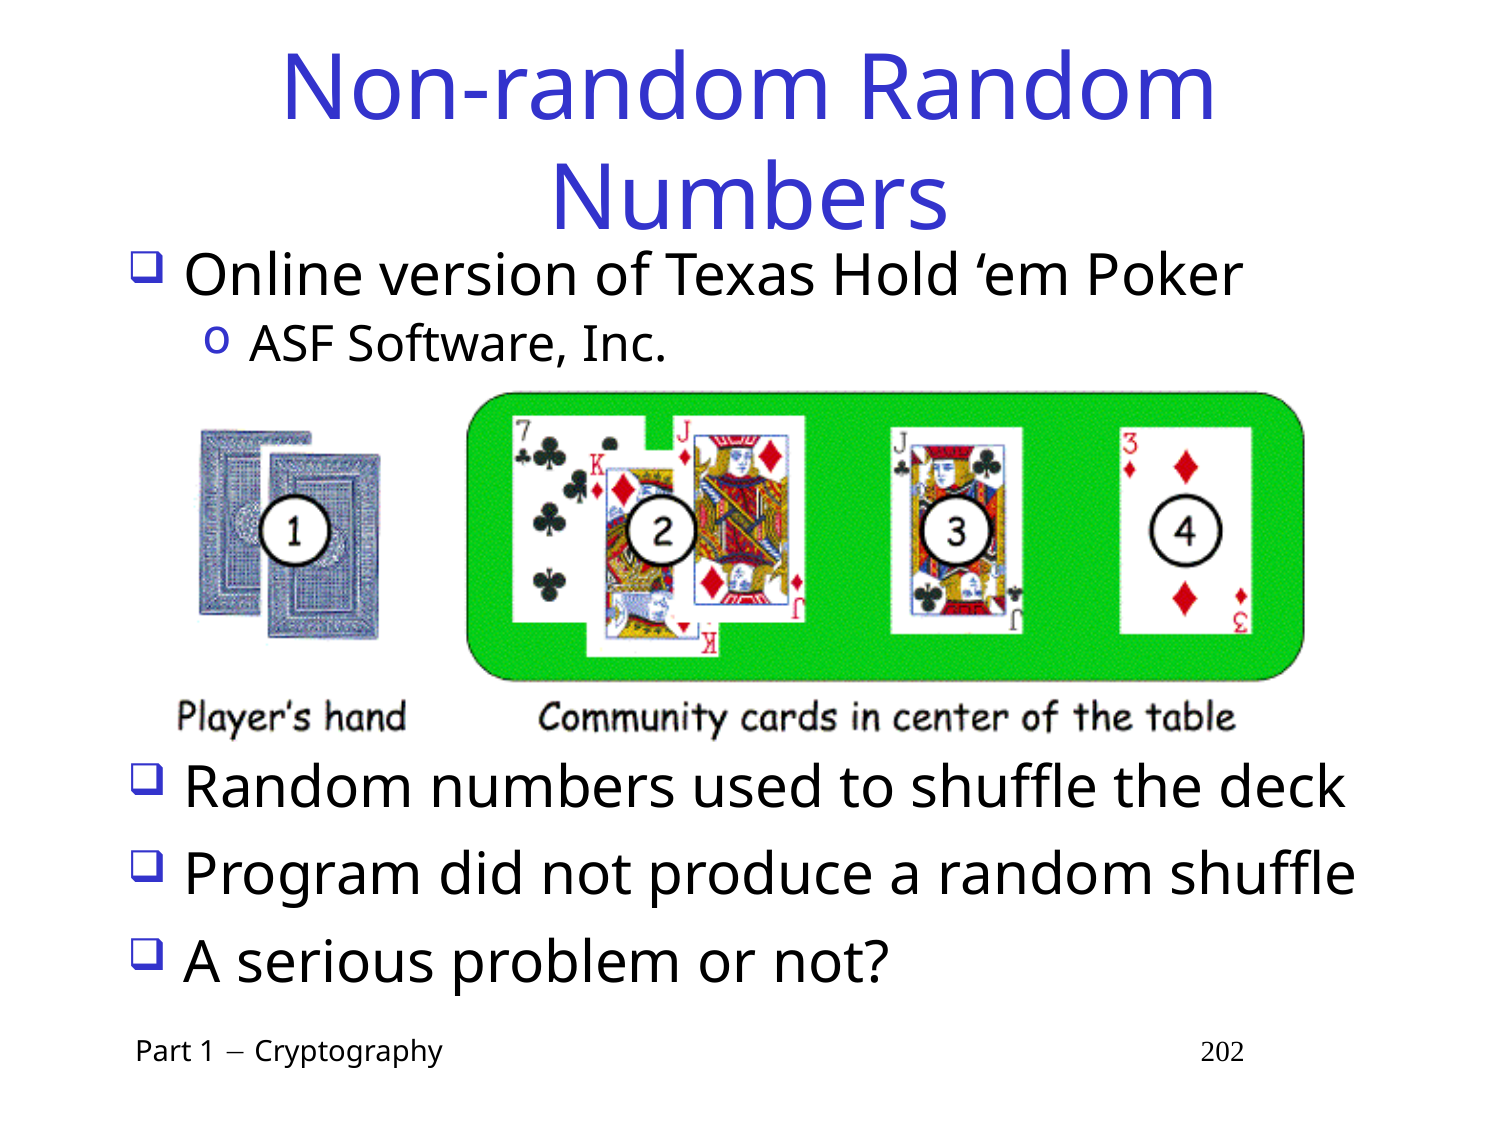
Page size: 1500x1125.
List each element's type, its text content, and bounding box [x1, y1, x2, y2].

text_box Online version of Texas Hold ‘em Poker ASF Software, Inc. [112, 237, 1425, 388]
list Random numbers used to shuffle the deck Program did not produce a random shuffle A serious problem or not? [112, 749, 1401, 1013]
title Non-random Random Numbers [87, 62, 1413, 213]
footer Part 1  Cryptography 202 [112, 1024, 1401, 1101]
picture [149, 349, 1347, 763]
